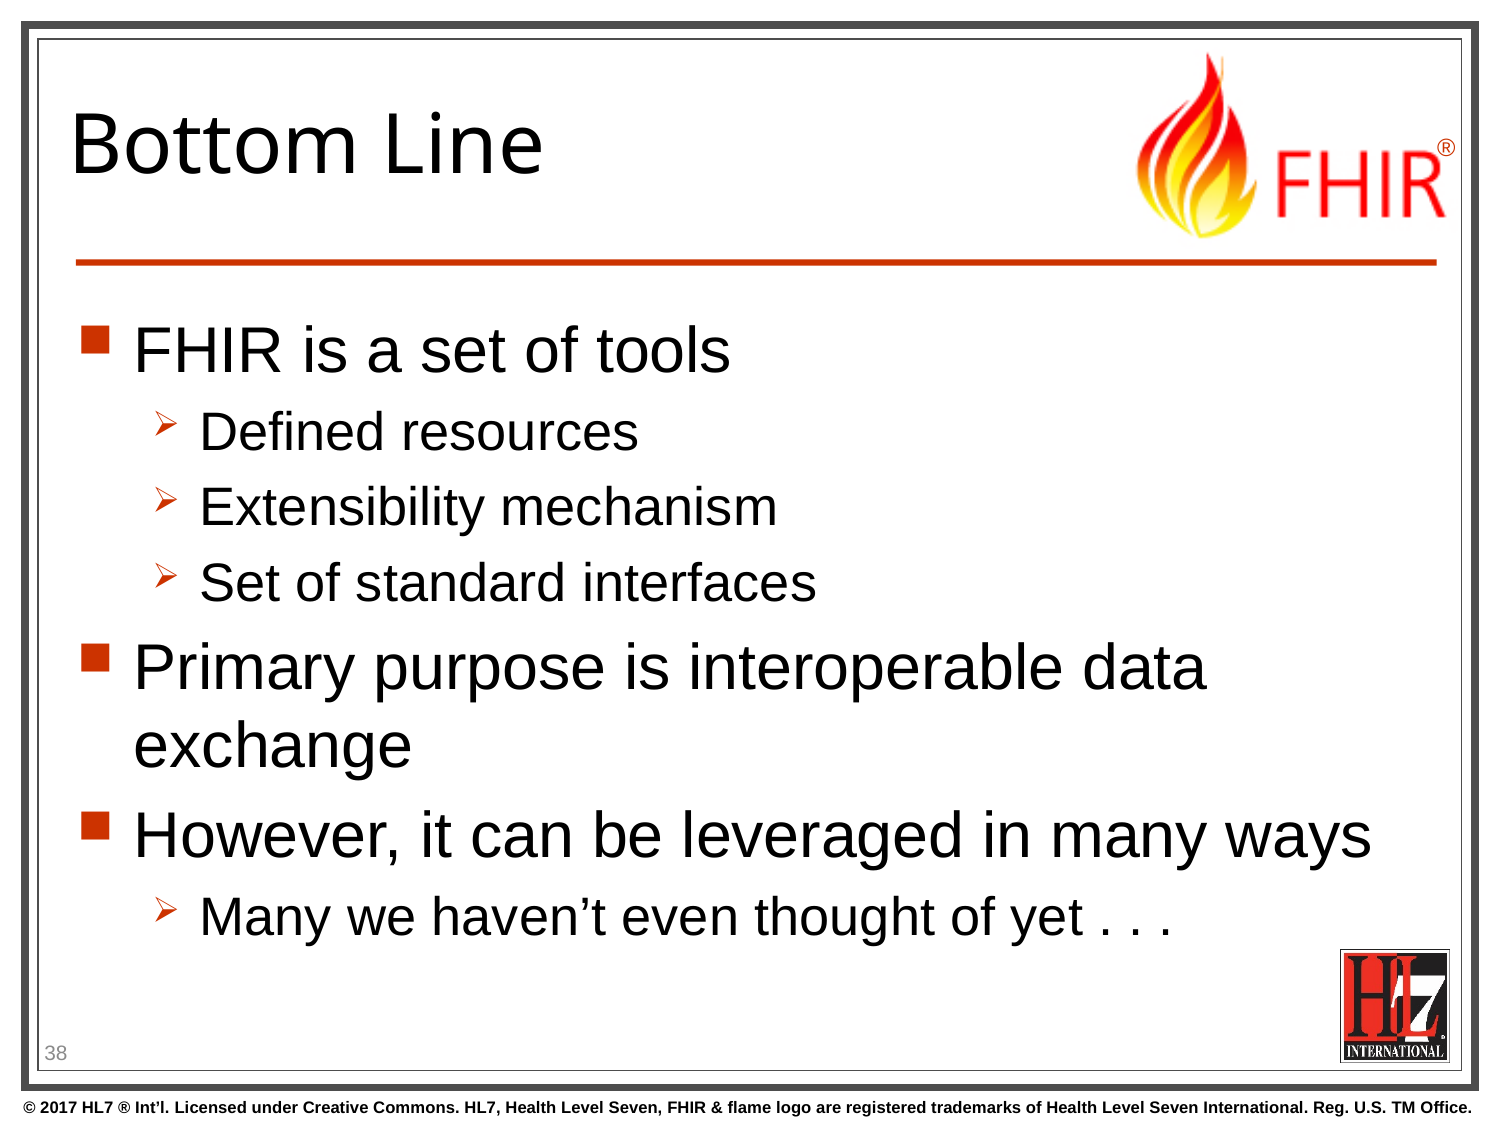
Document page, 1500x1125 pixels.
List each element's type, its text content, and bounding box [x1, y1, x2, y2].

picture [1124, 42, 1458, 249]
list FHIR is a set of tools Defined resources Extensibility mechanism Set of standard interfaces Primary purpose is interoperable data exchange However, it can be leveraged in many ways Many we haven’t even thought of yet . . . [62, 299, 1438, 1059]
title Bottom Line [53, 54, 1128, 244]
picture [1340, 949, 1450, 1063]
slide_number 38 [29, 1034, 148, 1071]
